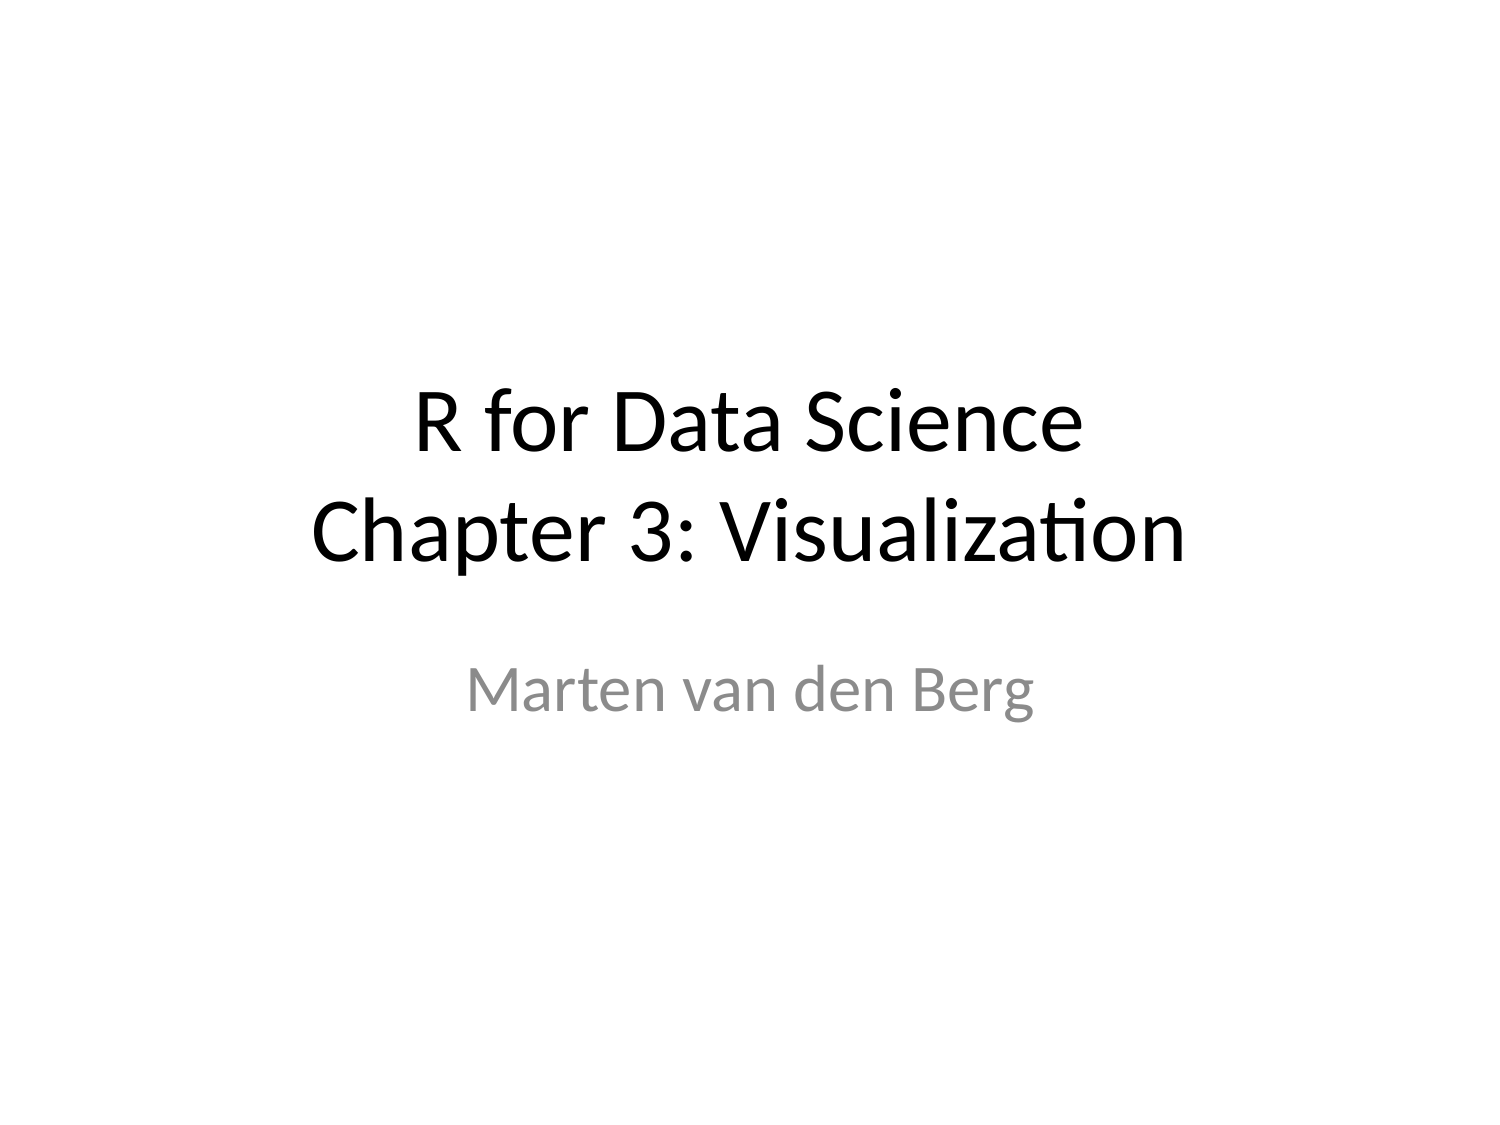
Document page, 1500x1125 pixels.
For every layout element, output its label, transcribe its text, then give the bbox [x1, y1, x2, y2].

title R for Data Science Chapter 3: Visualization [112, 349, 1388, 591]
subtitle Marten van den Berg [225, 637, 1275, 925]
